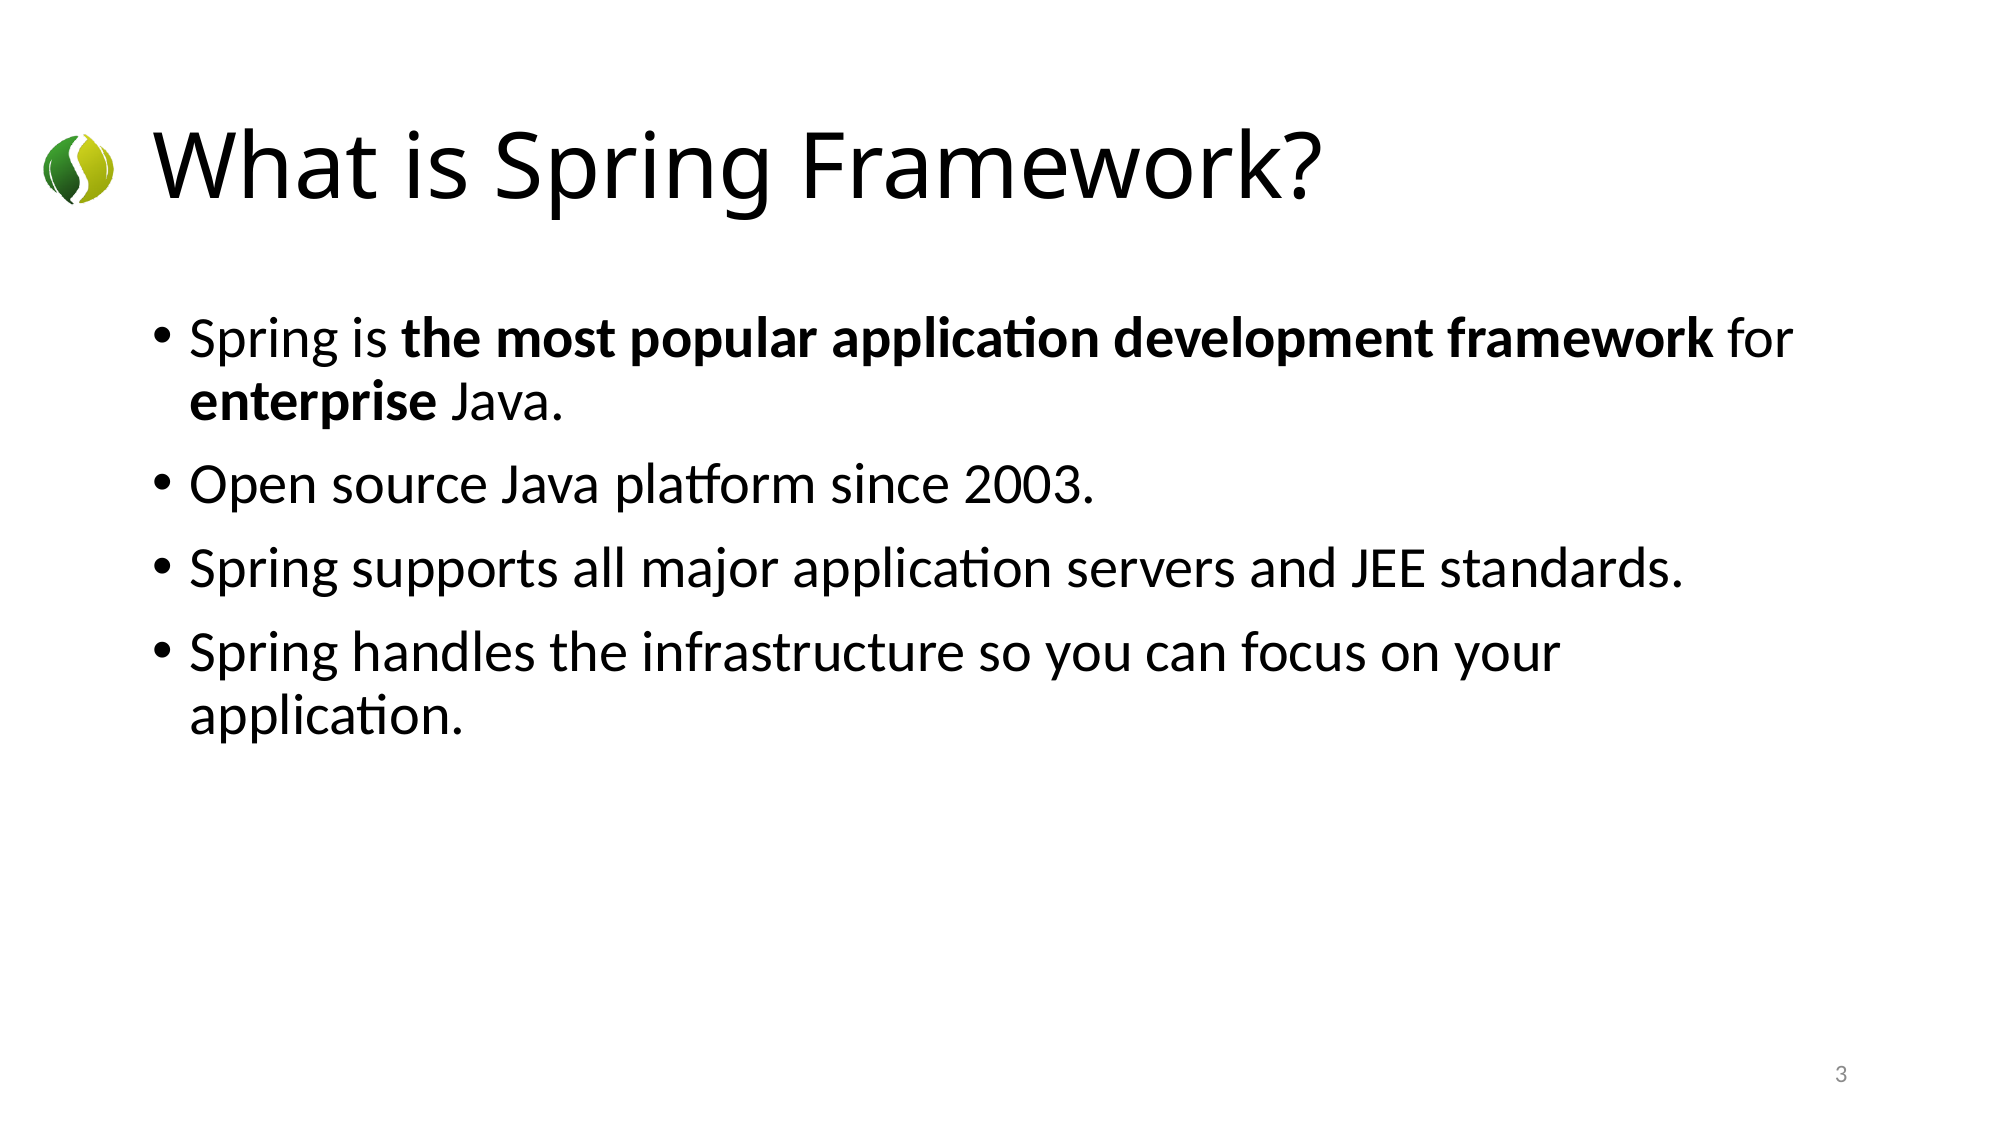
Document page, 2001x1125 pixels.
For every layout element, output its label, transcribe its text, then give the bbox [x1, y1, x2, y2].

title What is Spring Framework? [137, 59, 1863, 278]
picture [41, 132, 115, 206]
slide_number 3 [1412, 1042, 1863, 1103]
list Spring is the most popular application development framework for enterprise Java. Open source Java platform since 2003. Spring supports all major application servers and JEE standards. Spring handles the infrastructure so you can focus on your application. [137, 299, 1863, 1014]
